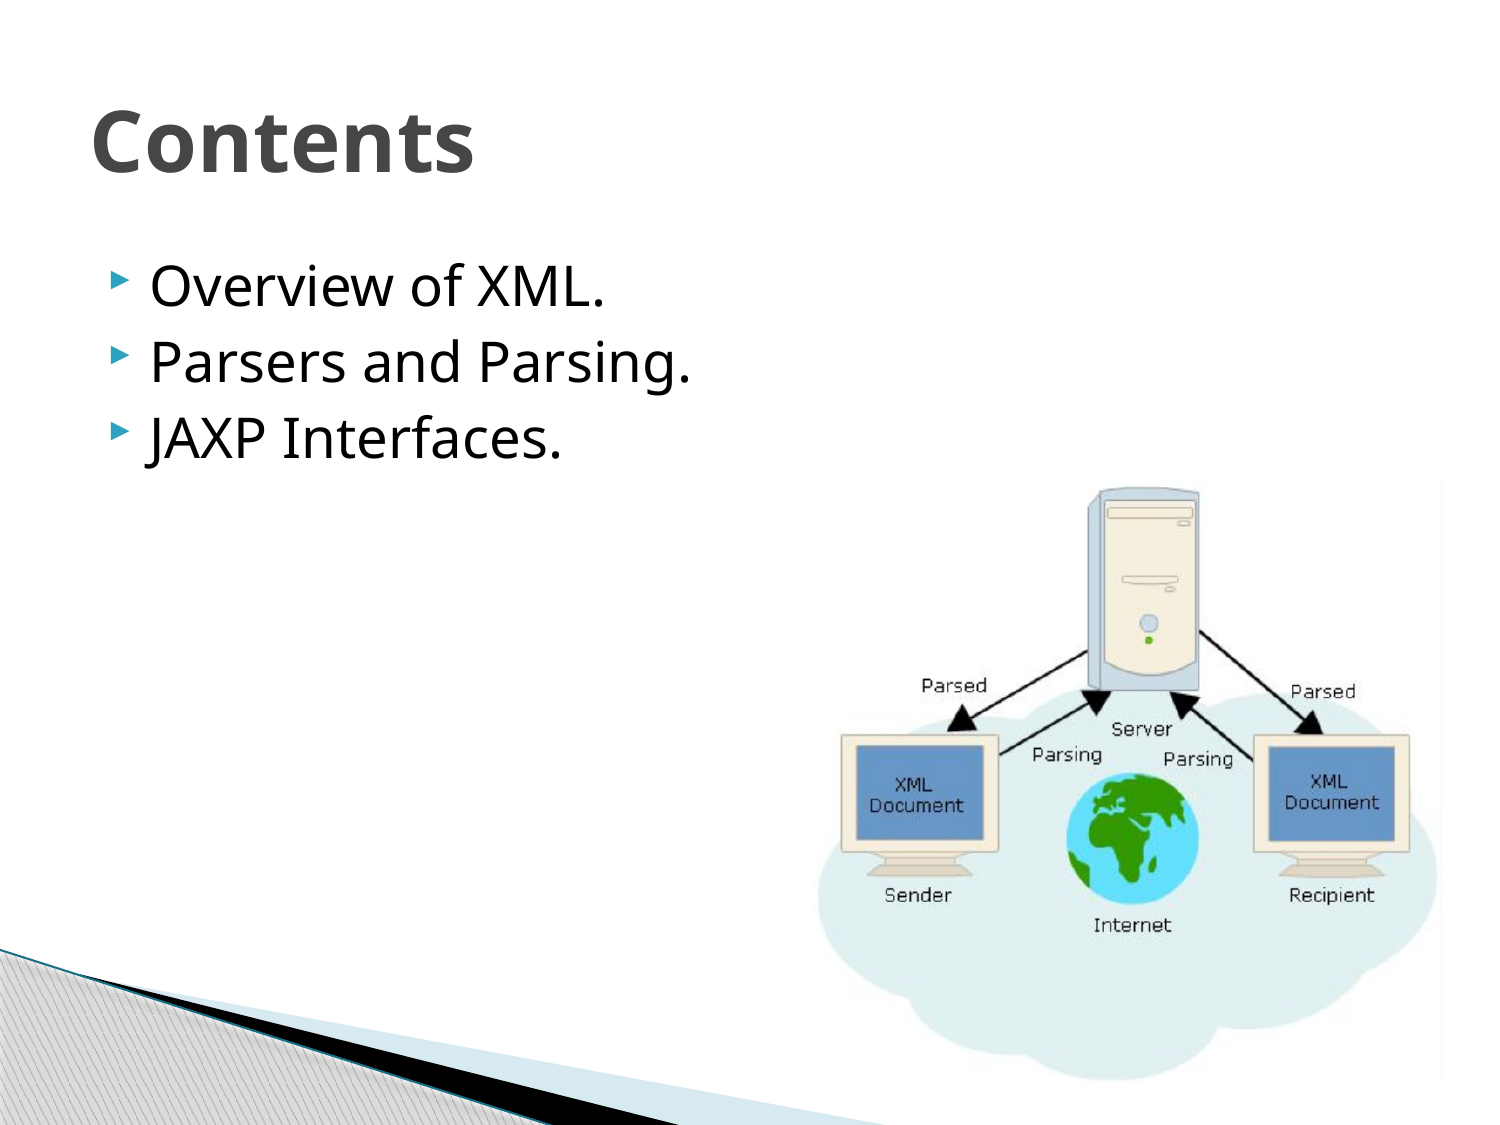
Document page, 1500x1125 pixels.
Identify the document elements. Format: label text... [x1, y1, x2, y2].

picture [812, 481, 1442, 1085]
list Overview of XML. Parsers and Parsing. JAXP Interfaces. [75, 243, 1425, 986]
title Contents [75, 45, 1425, 233]
